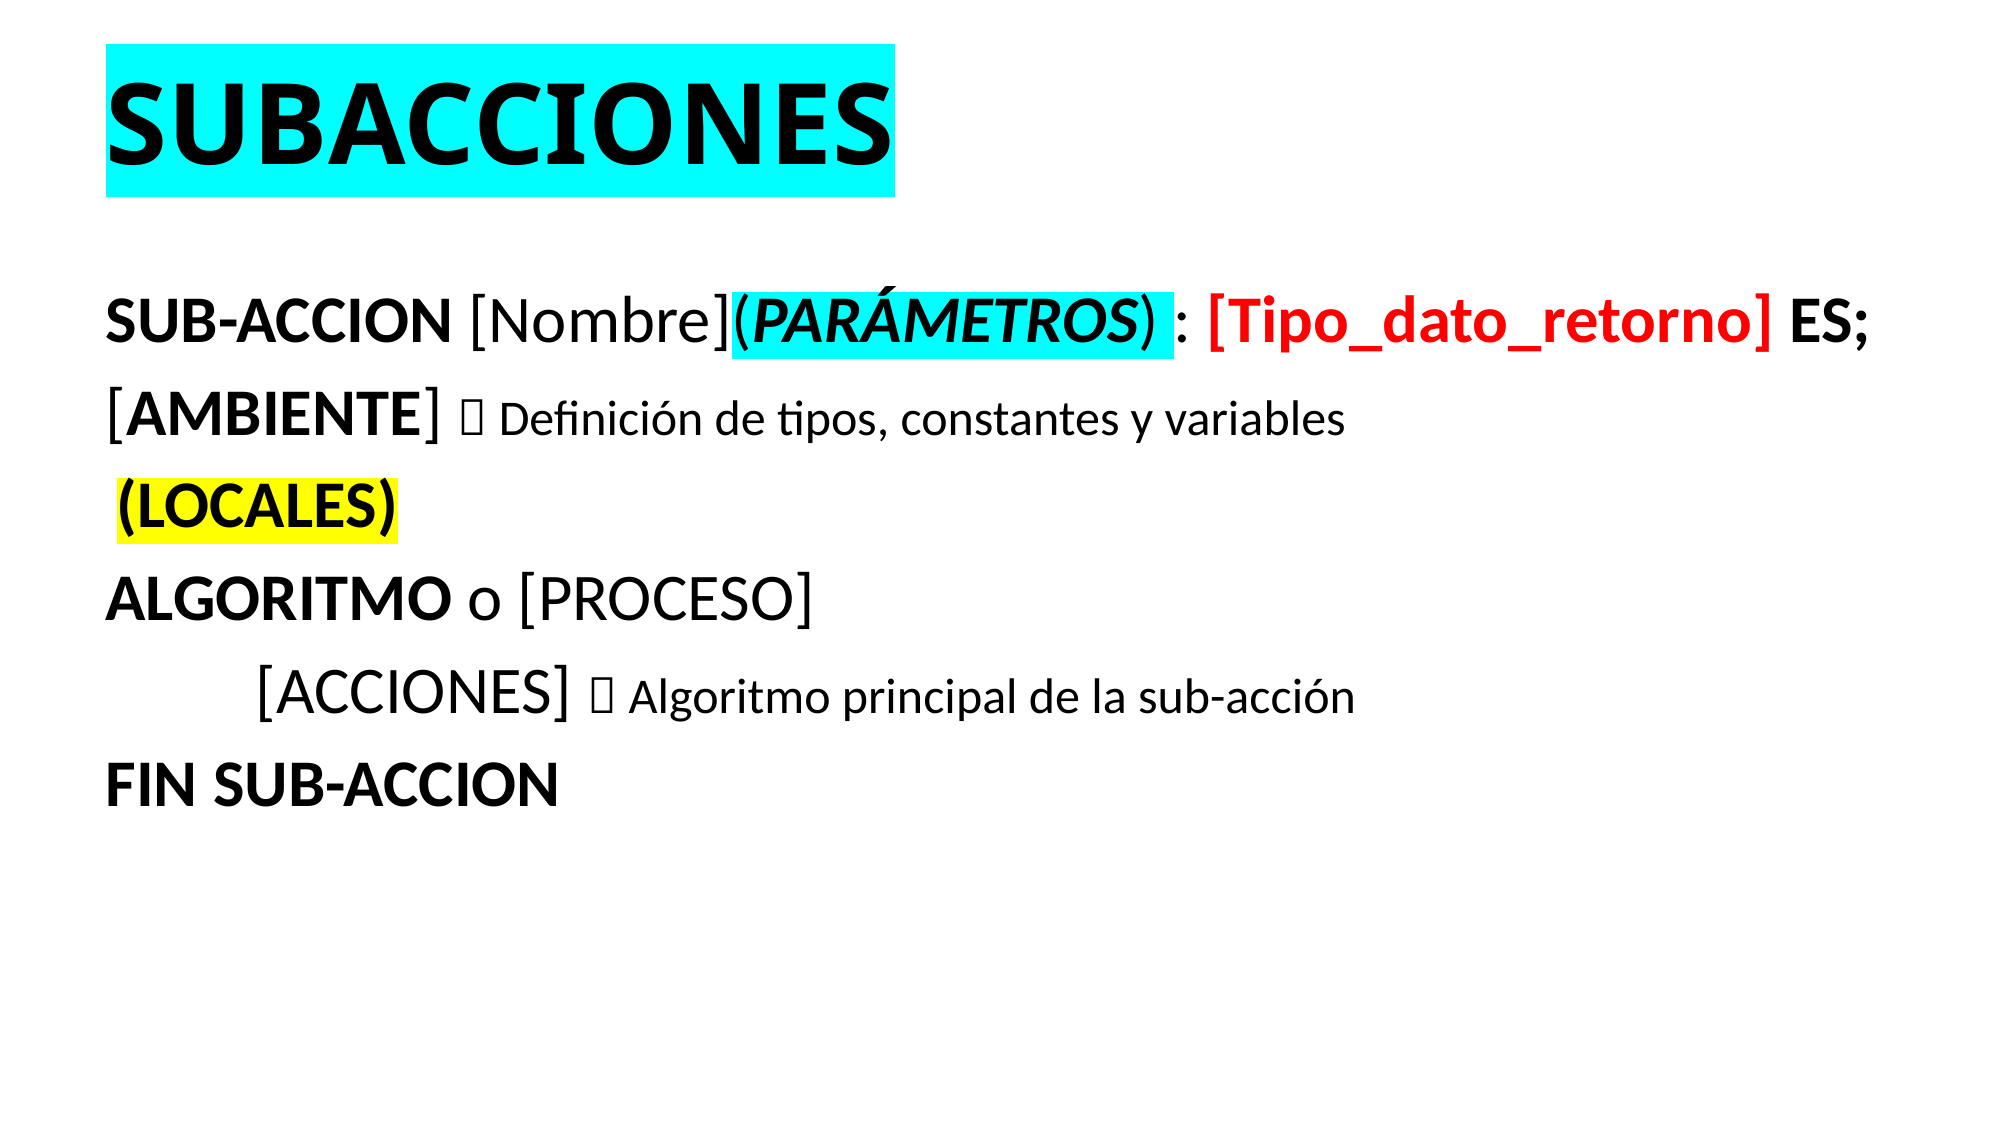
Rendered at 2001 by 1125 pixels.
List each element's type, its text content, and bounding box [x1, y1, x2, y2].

text_box SUBACCIONES [90, 59, 1863, 278]
text_box SUB-ACCION [Nombre](PARÁMETROS) : [Tipo_dato_retorno] ES; [AMBIENTE]  Definición de tipos, constantes y variables (LOCALES) ALGORITMO o [PROCESO] [ACCIONES]  Algoritmo principal de la sub-acción FIN SUB-ACCION [90, 277, 1900, 992]
